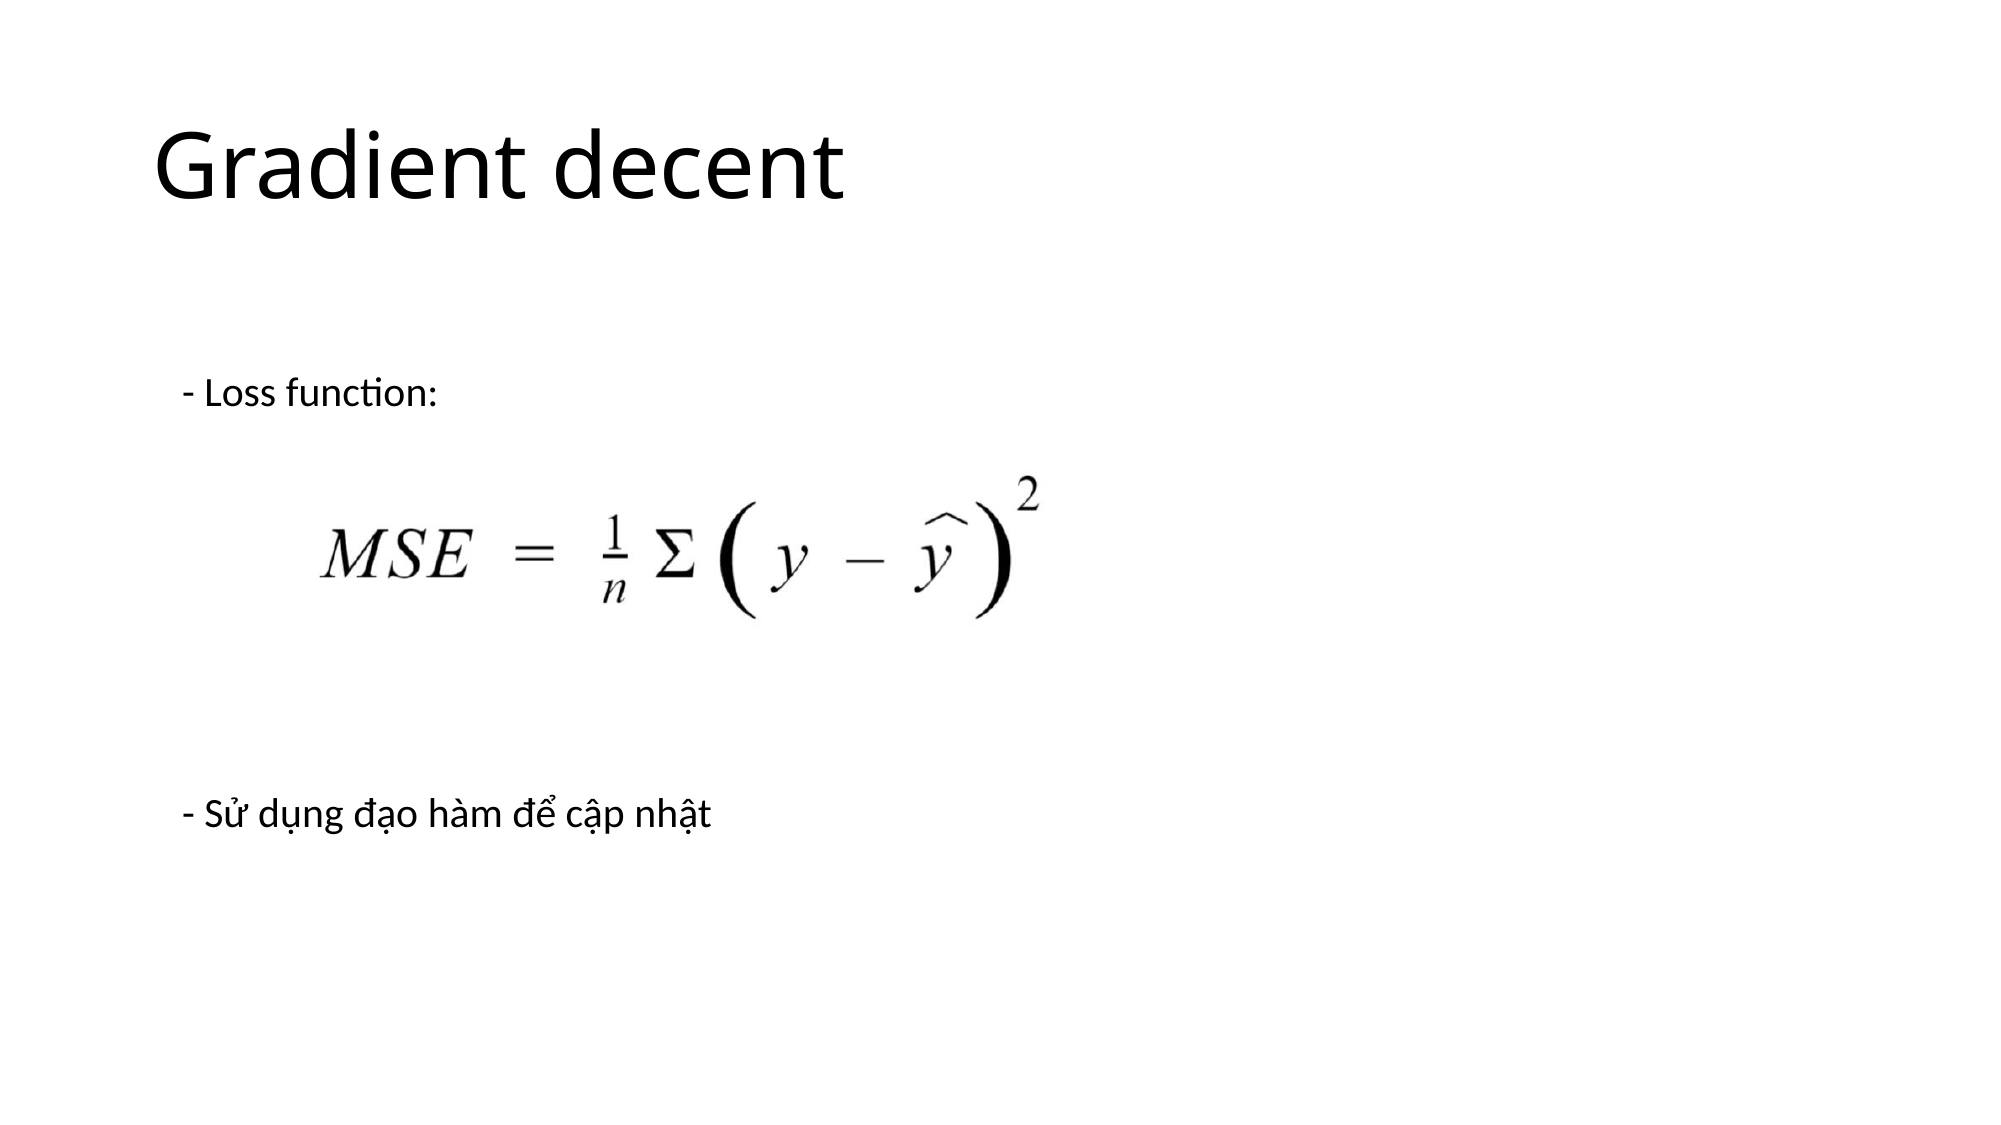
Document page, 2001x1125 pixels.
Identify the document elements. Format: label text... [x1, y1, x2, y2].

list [277, 423, 1073, 627]
title Gradient decent [137, 59, 1863, 278]
text_box - Sử dụng đạo hàm để cập nhật [167, 778, 1595, 844]
text_box - Loss function: [167, 357, 1595, 423]
